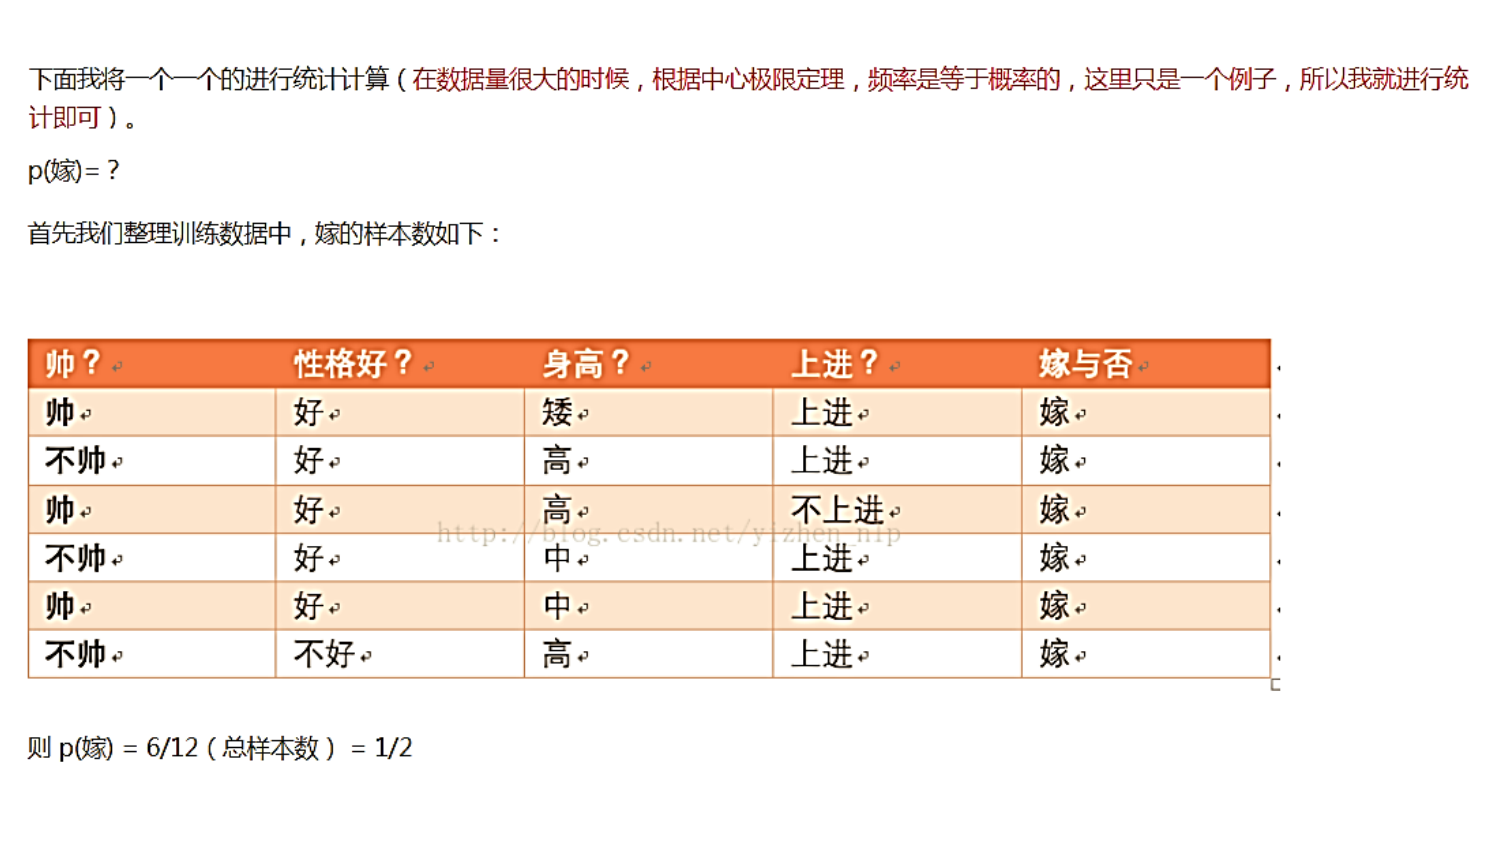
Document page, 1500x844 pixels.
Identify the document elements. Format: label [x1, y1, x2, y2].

picture [17, 55, 1479, 777]
